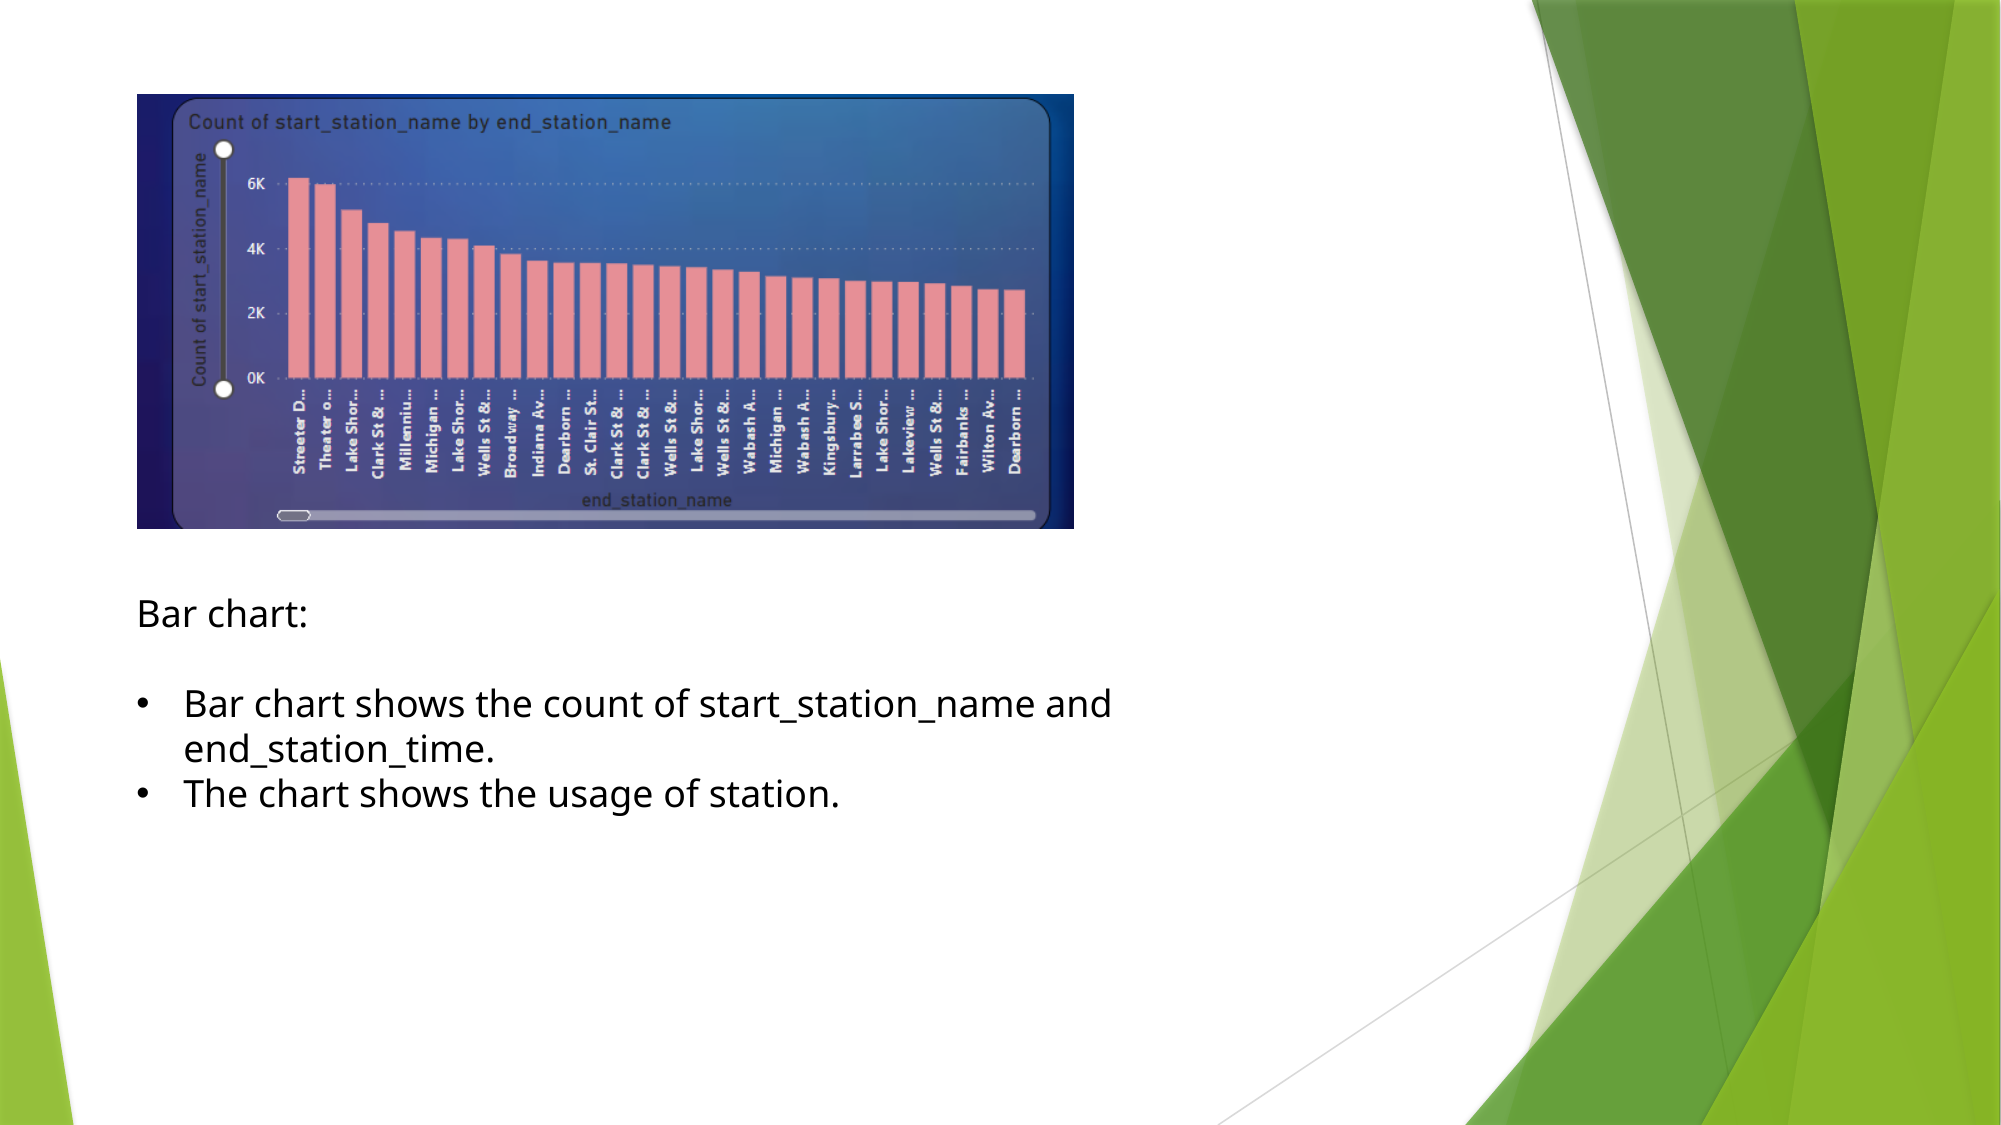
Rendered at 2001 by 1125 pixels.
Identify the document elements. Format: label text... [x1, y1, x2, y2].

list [136, 94, 1074, 529]
text_box Bar chart: Bar chart shows the count of start_station_name and end_station_time. The chart shows the usage of station. [121, 582, 1335, 823]
